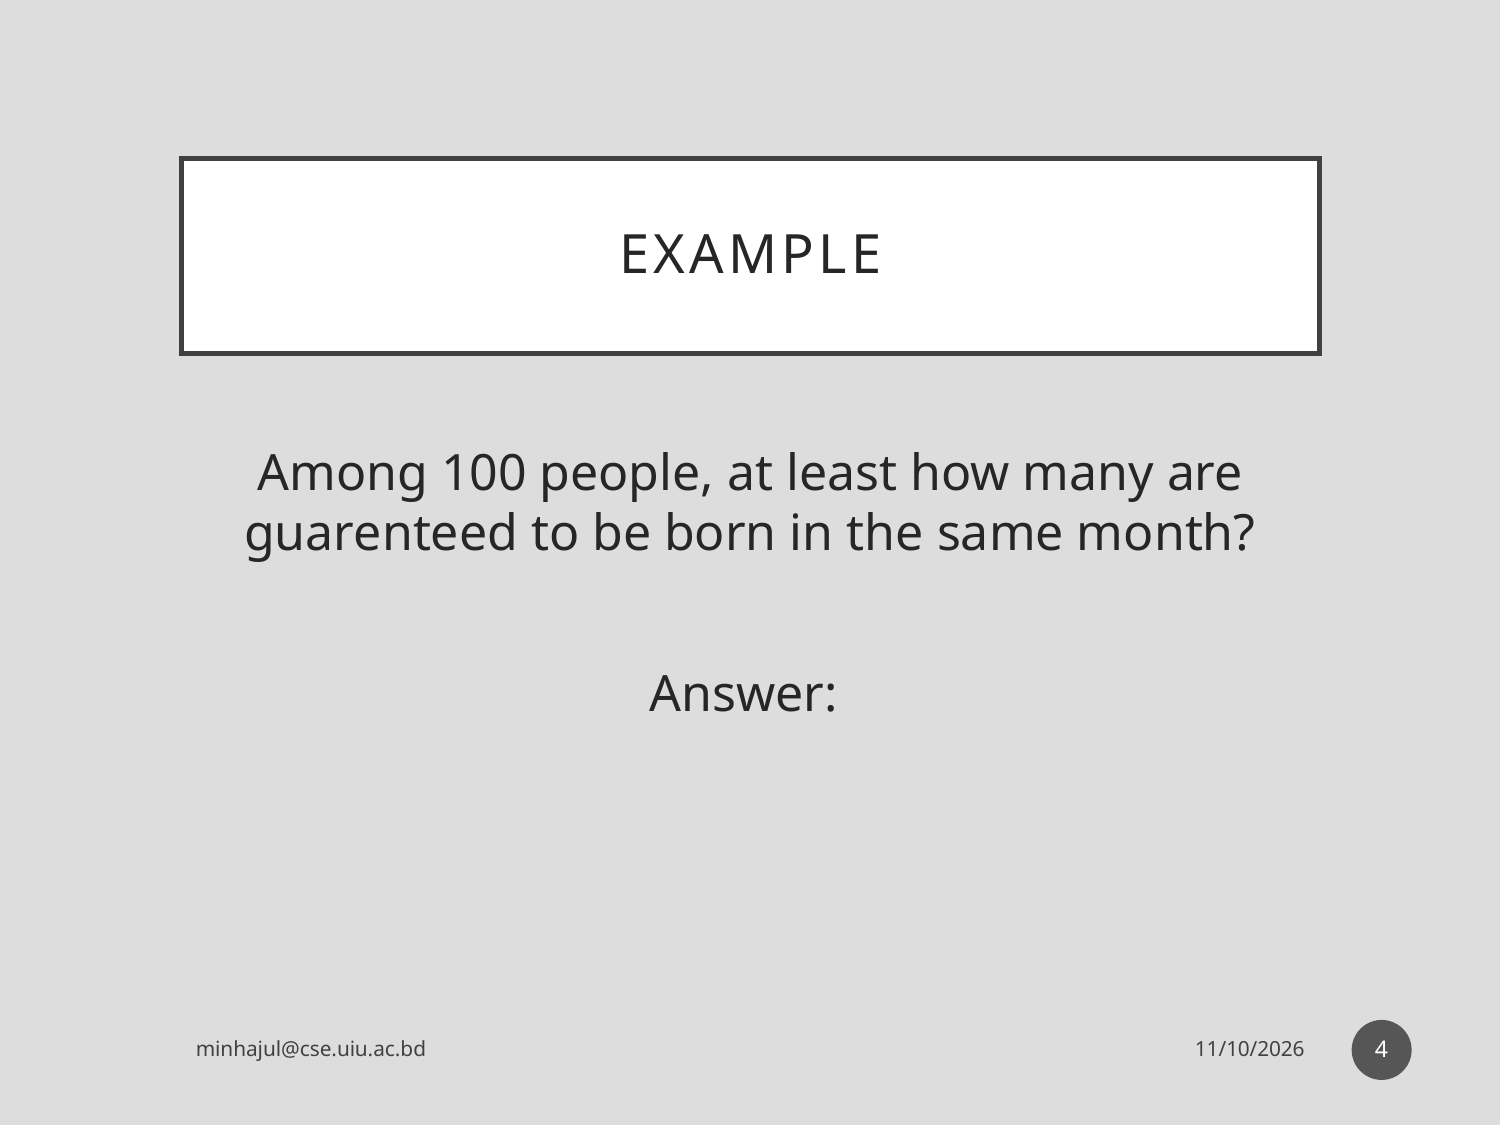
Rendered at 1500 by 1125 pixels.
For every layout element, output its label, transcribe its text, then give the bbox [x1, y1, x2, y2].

title Example [179, 156, 1322, 356]
slide_number 4 [1351, 1019, 1412, 1080]
footer minhajul@cse.uiu.ac.bd [180, 1023, 929, 1076]
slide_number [980, 1023, 1320, 1077]
